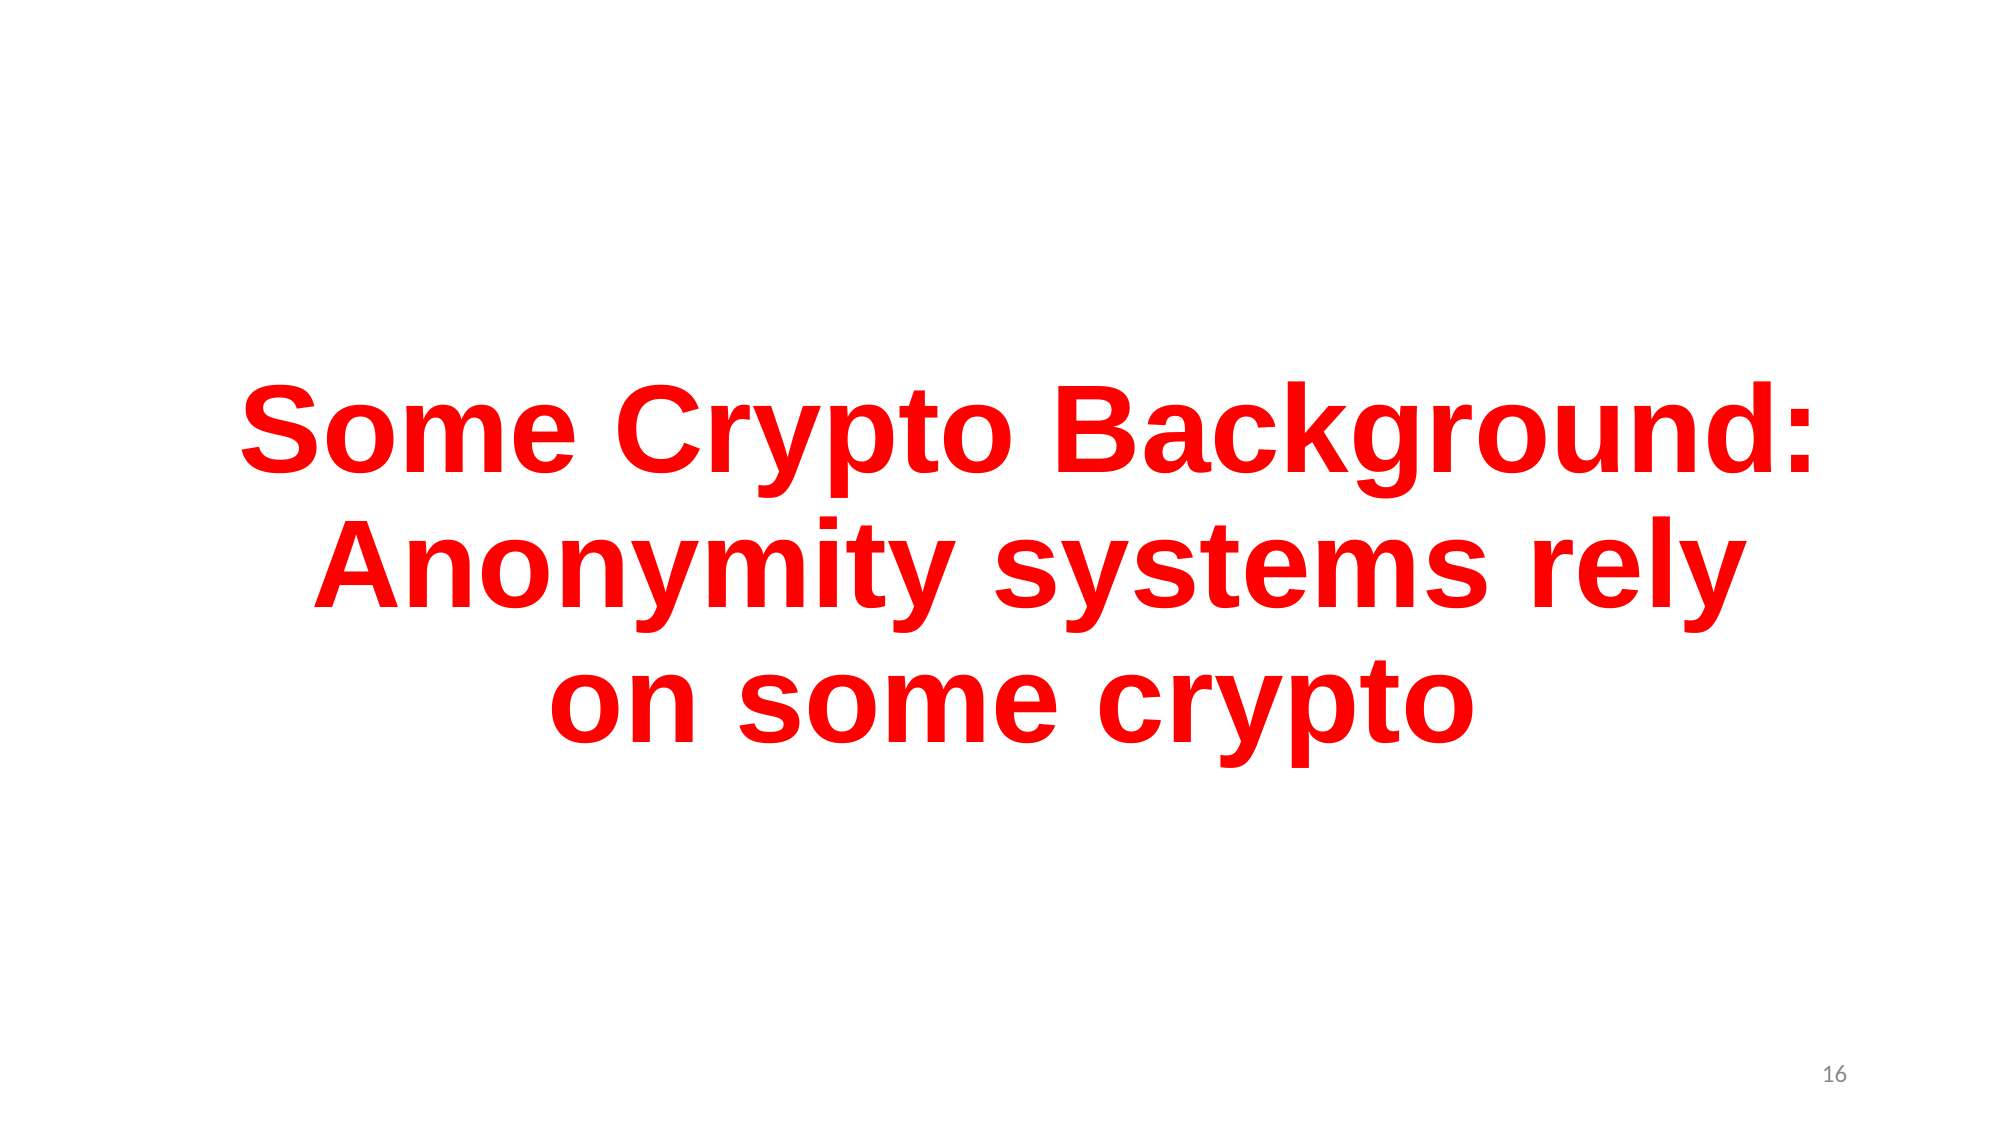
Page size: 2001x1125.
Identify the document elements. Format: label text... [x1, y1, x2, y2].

title Some Crypto Background: Anonymity systems rely on some crypto [221, 338, 1840, 778]
slide_number 16 [1412, 1042, 1863, 1103]
